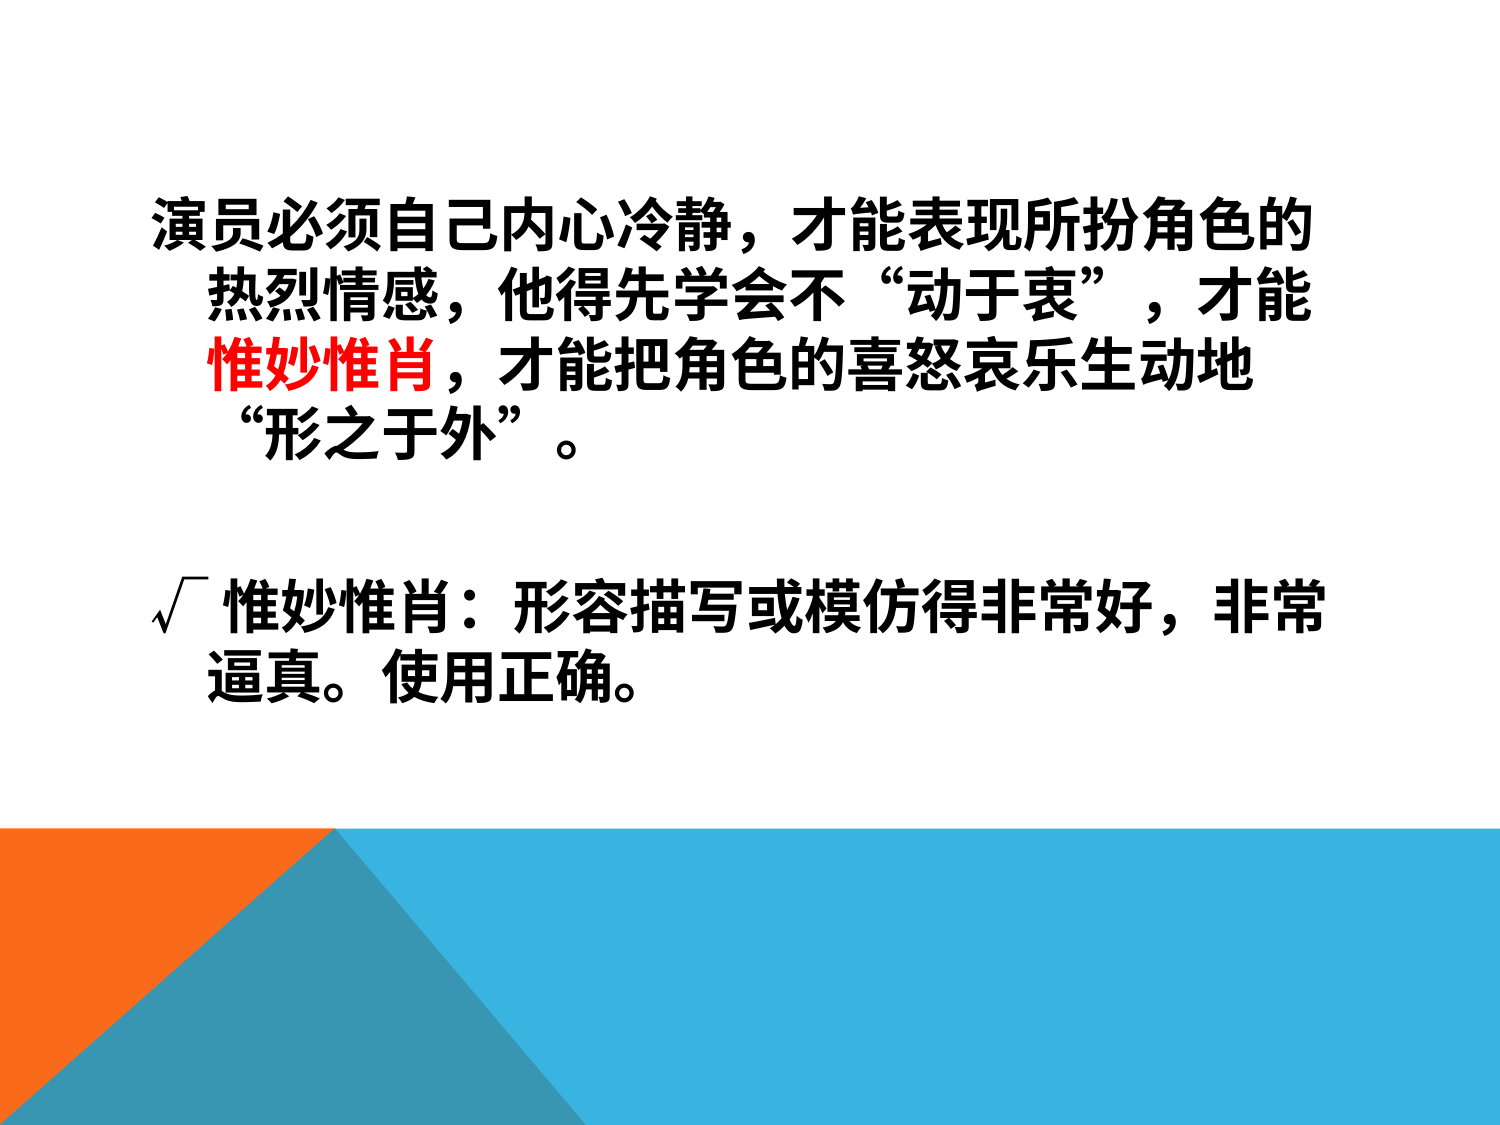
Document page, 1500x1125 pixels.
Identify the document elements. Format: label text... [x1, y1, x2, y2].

list 演员必须自己内心冷静，才能表现所扮角色的热烈情感，他得先学会不“动于衷”，才能惟妙惟肖，才能把角色的喜怒哀乐生动地“形之于外”。 √惟妙惟肖：形容描写或模仿得非常好，非常逼真。使用正确。 [135, 180, 1369, 768]
